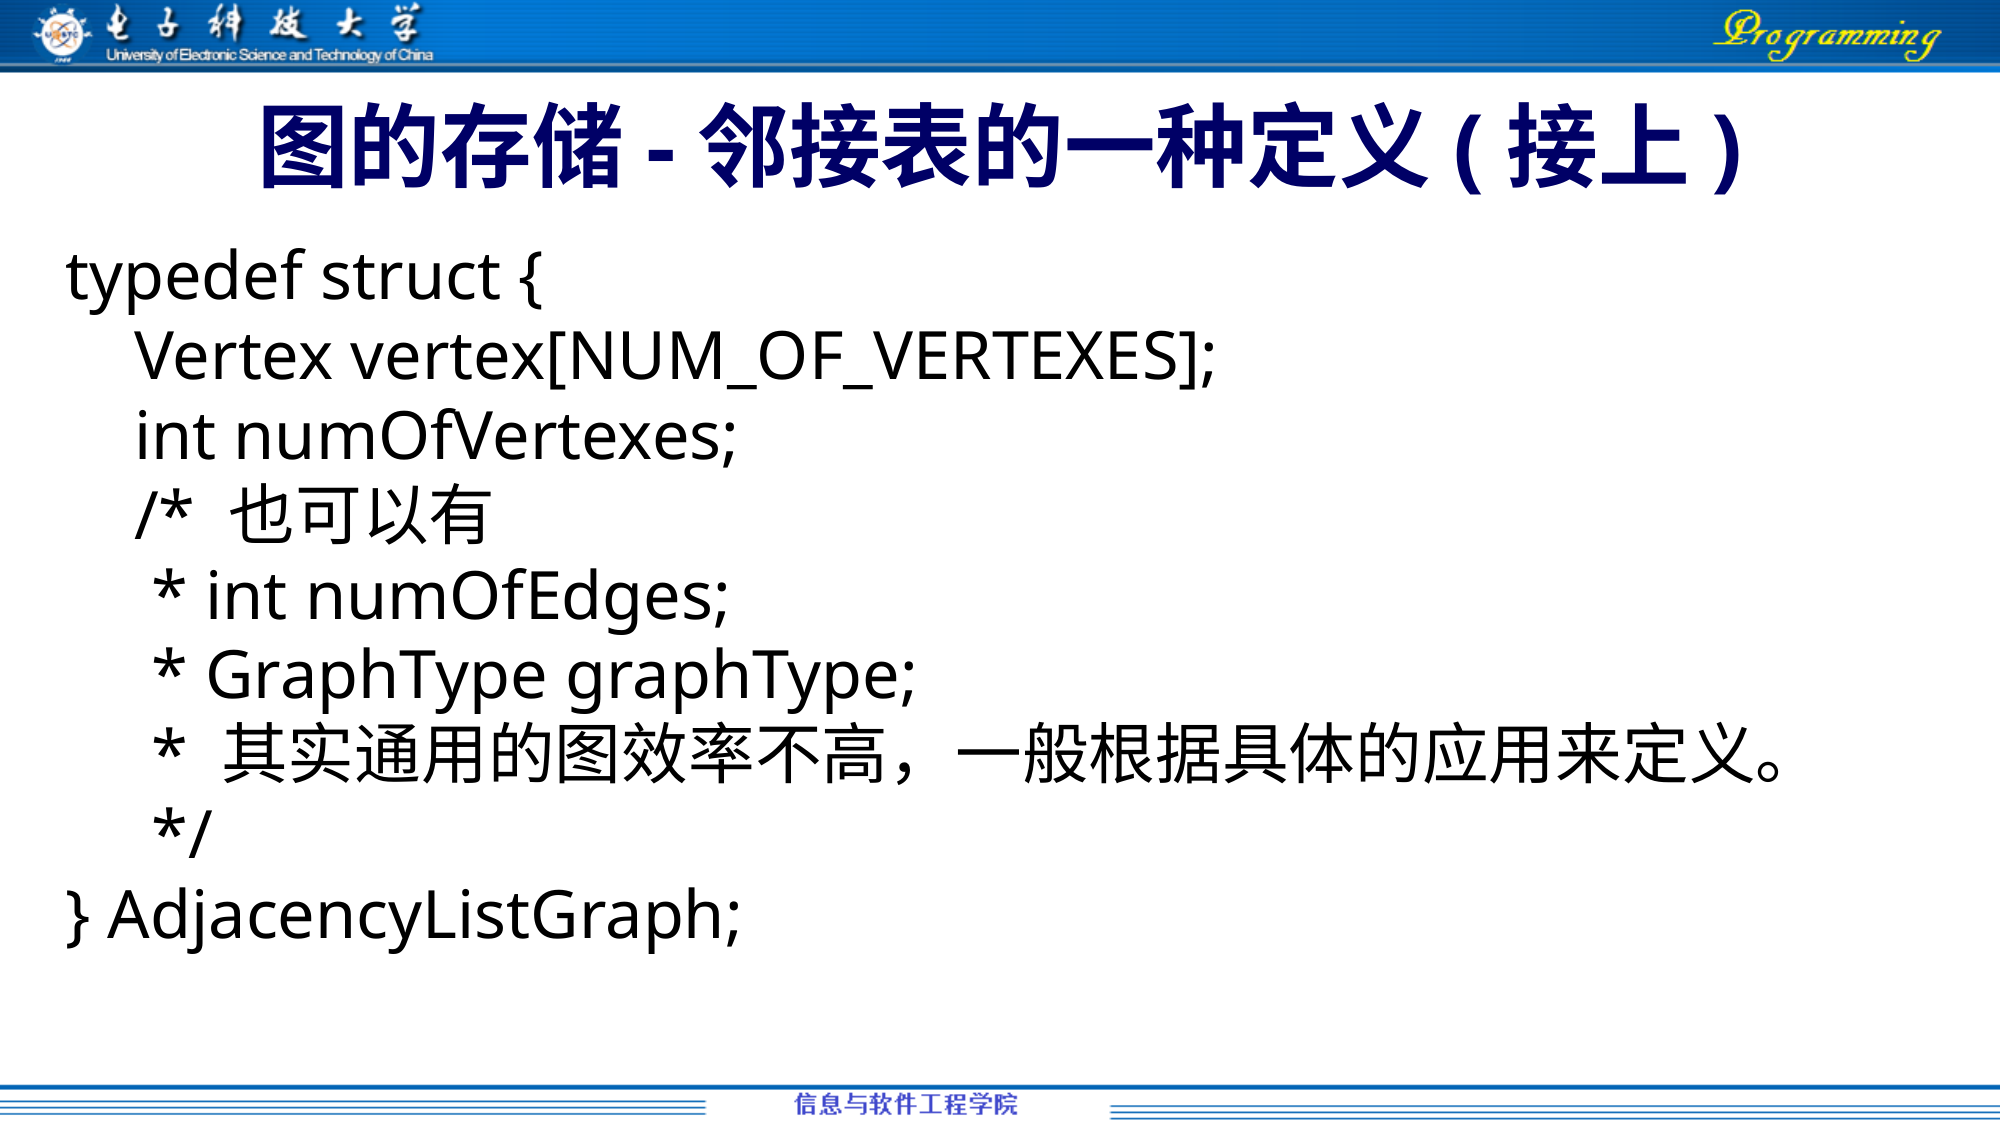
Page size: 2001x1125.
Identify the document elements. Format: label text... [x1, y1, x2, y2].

picture [0, 0, 2000, 1125]
list typedef struct { Vertex vertex[NUM_OF_VERTEXES]; int numOfVertexes; /* 也可以有 * int numOfEdges; * GraphType graphType; * 其实通用的图效率不高，一般根据具体的应用来定义。 */ } AdjacencyListGraph; [50, 224, 1950, 1075]
title 图的存储-邻接表的一种定义(接上) [150, 87, 1850, 200]
